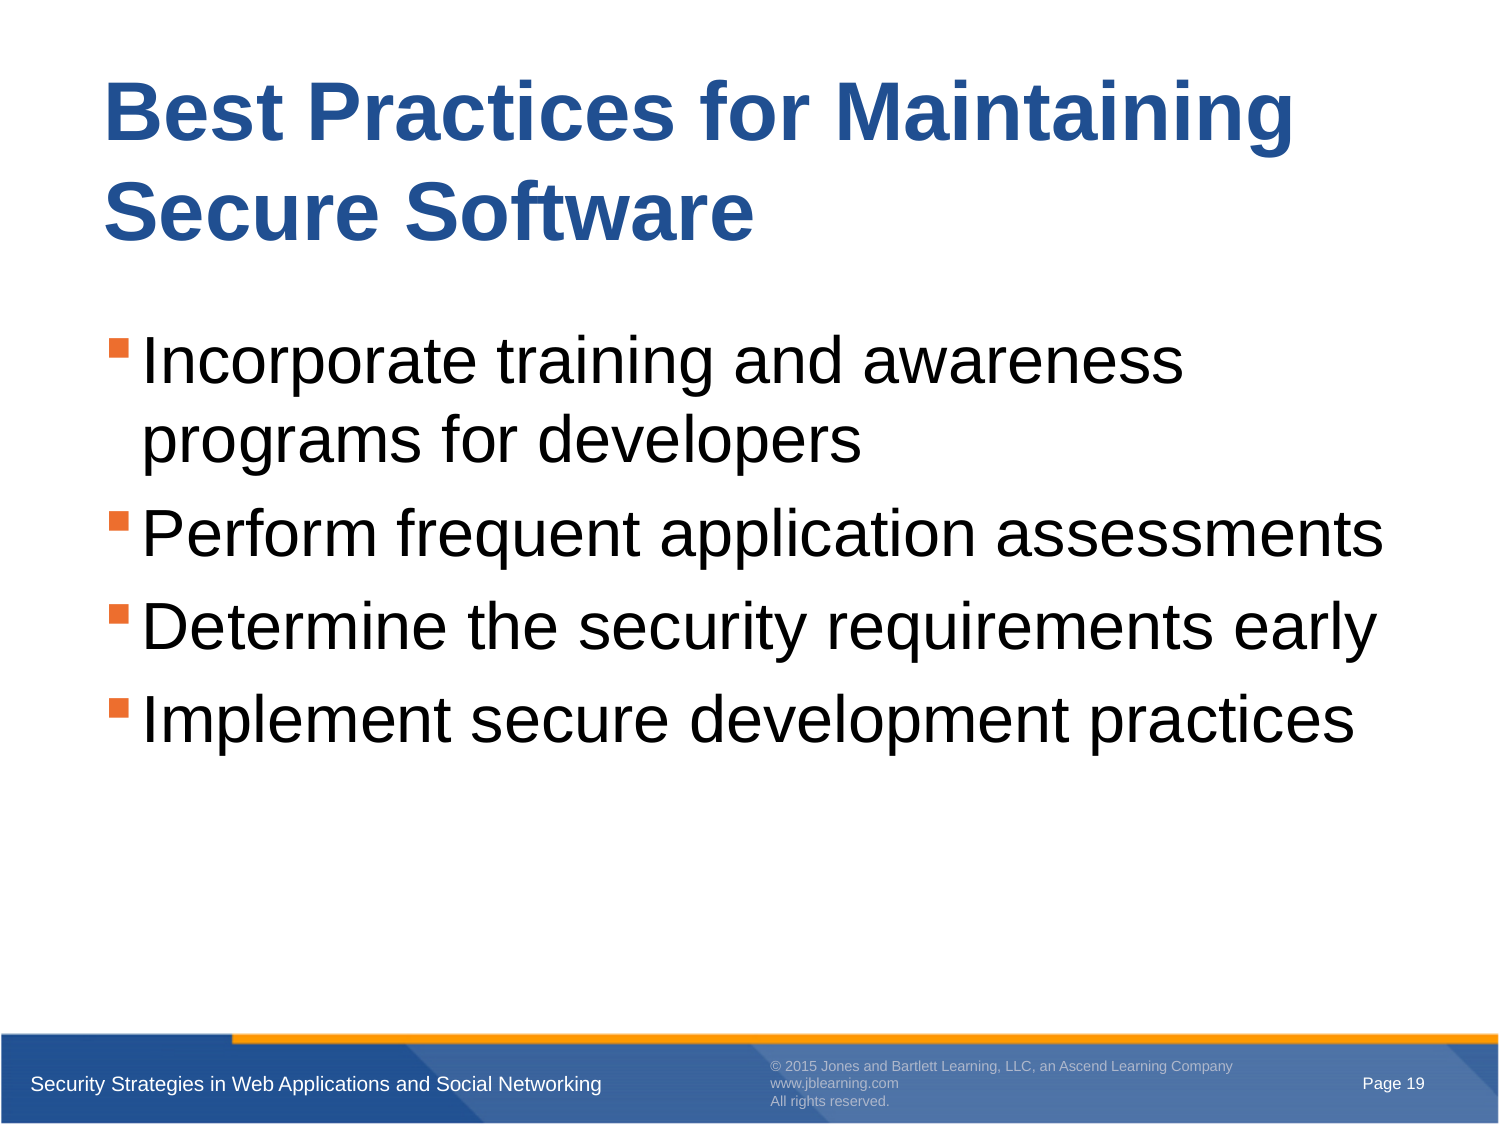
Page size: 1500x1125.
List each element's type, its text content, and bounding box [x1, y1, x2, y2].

picture [0, 1032, 1500, 1125]
list Incorporate training and awareness programs for developers Perform frequent application assessments Determine the security requirements early Implement secure development practices [88, 308, 1451, 1014]
title Best Practices for Maintaining Secure Software [88, 49, 1451, 129]
